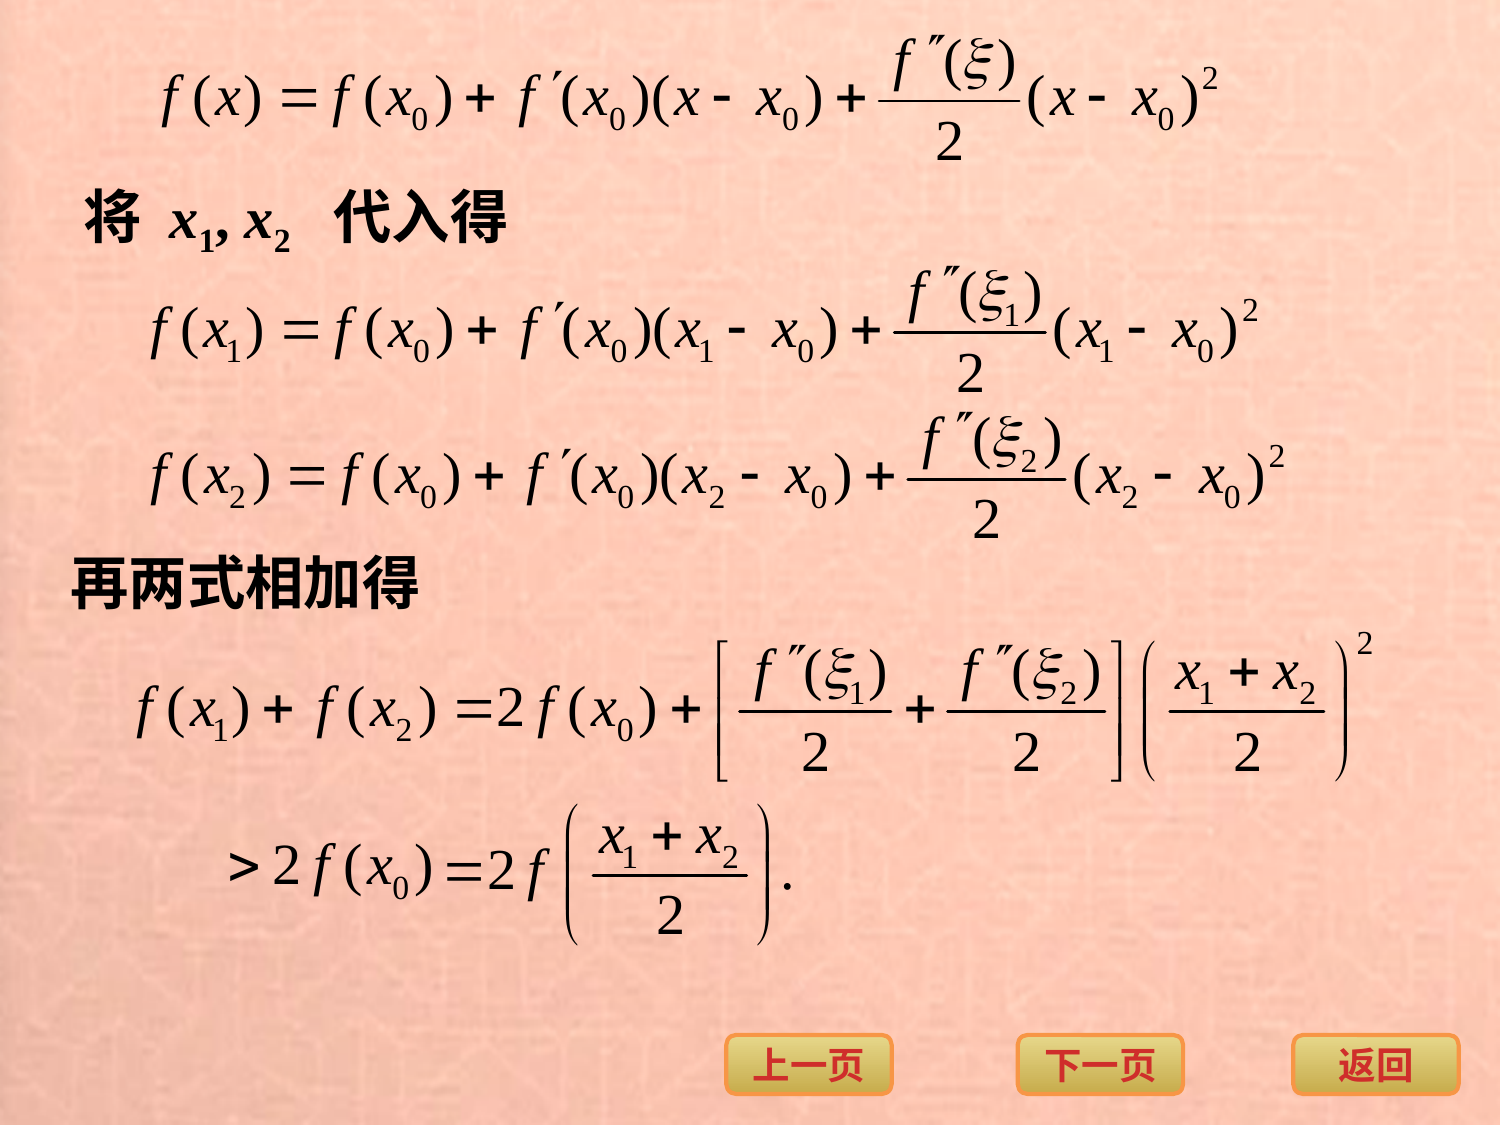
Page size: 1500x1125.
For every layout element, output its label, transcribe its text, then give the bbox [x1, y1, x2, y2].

text_box 再两式相加得 [56, 538, 436, 624]
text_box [121, 624, 1378, 789]
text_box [147, 30, 1241, 166]
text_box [135, 408, 1307, 544]
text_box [223, 833, 439, 906]
text_box 将 x1, x2 代入得 [69, 172, 524, 268]
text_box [135, 262, 1281, 398]
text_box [438, 798, 794, 953]
picture [0, 1, 1500, 1125]
